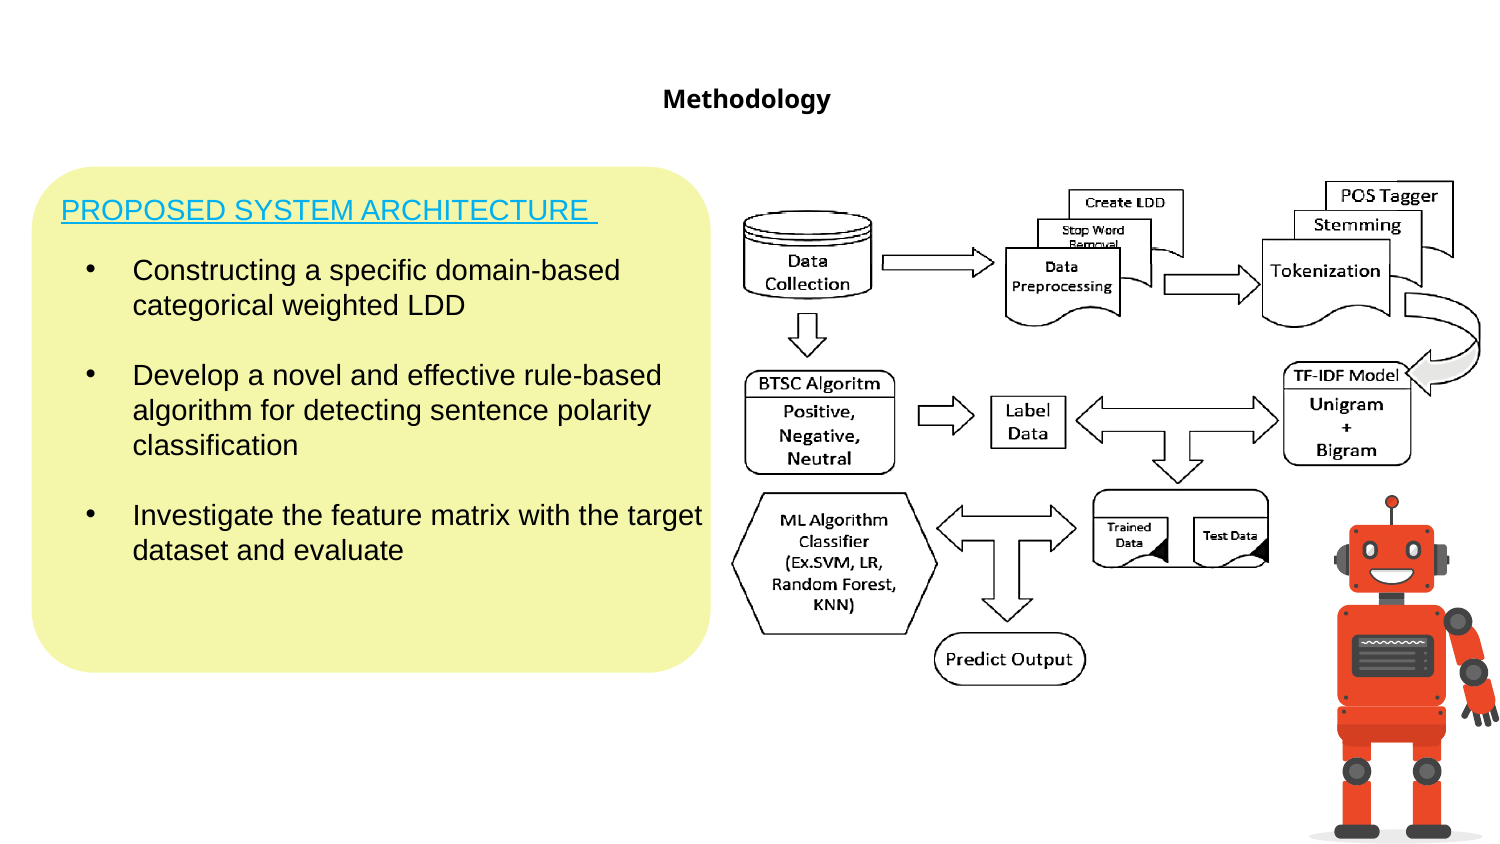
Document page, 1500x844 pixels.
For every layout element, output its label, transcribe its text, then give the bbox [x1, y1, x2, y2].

text_box [27, 162, 707, 677]
text_box PROPOSED SYSTEM ARCHITECTURE [46, 184, 654, 234]
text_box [1308, 447, 1500, 844]
picture [712, 167, 1492, 693]
title Methodology [75, 67, 1425, 129]
text_box Constructing a specific domain-based categorical weighted LDD Develop a novel and effective rule-based algorithm for detecting sentence polarity classification Investigate the feature matrix with the target dataset and evaluate [70, 243, 707, 574]
